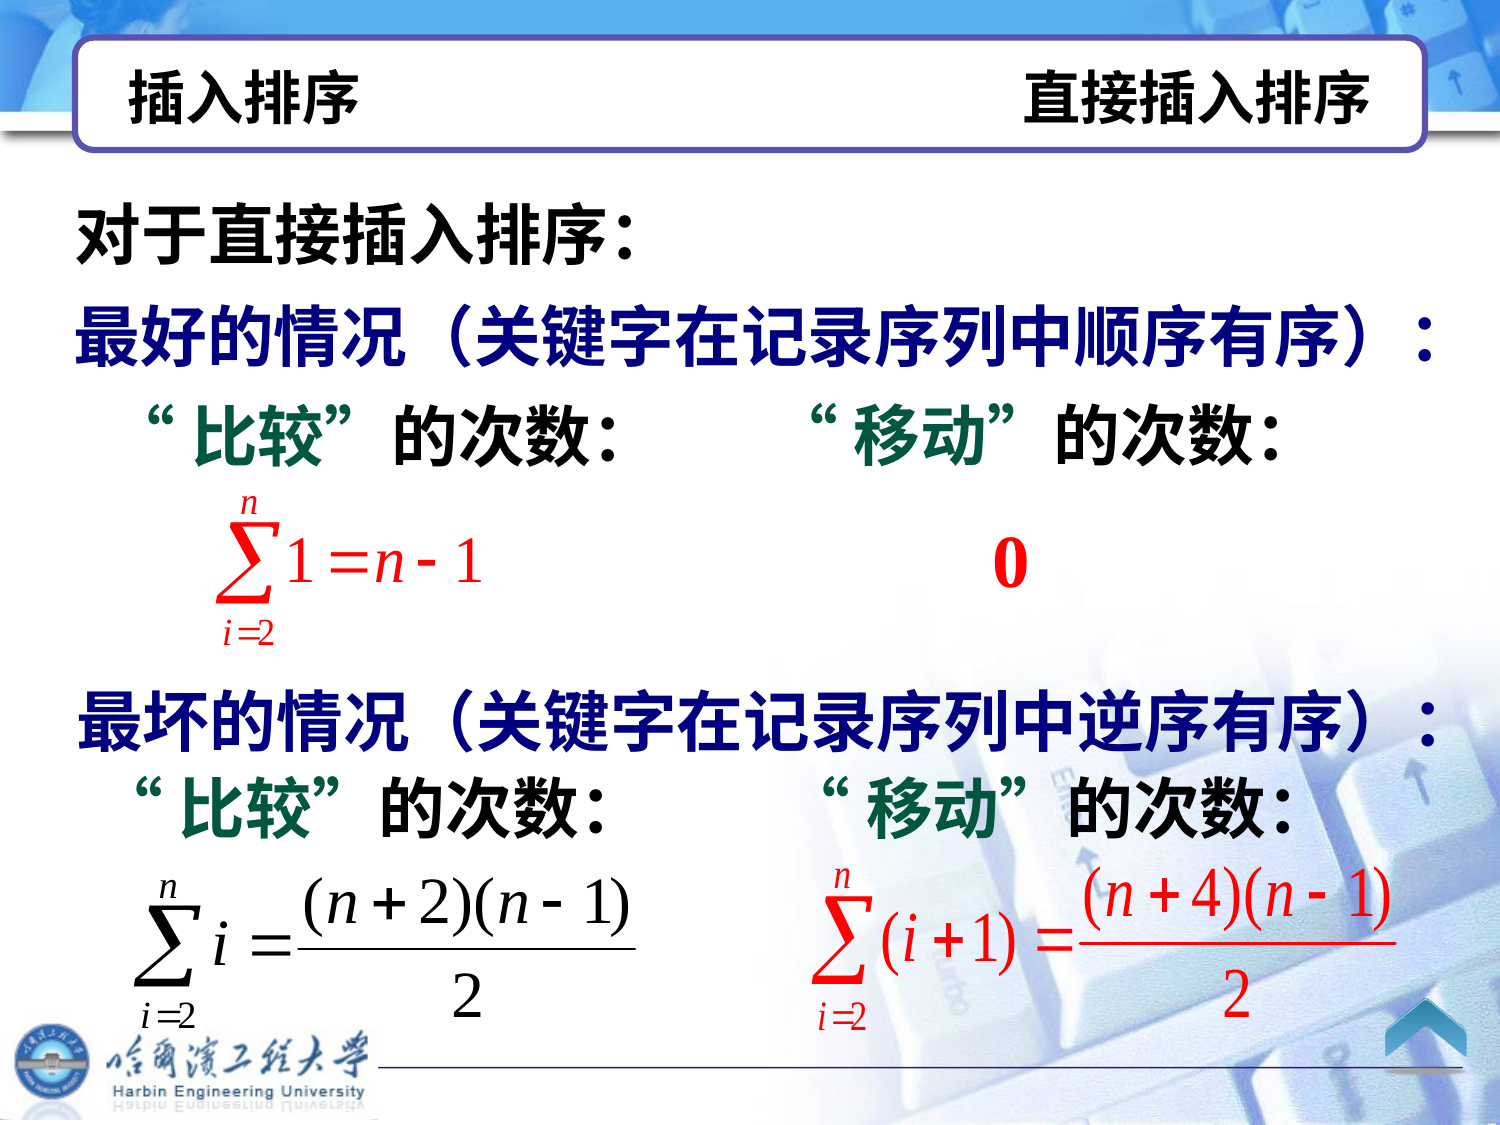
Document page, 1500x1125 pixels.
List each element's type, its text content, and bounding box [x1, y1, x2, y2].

text_box “比较”的次数： [93, 379, 674, 482]
text_box “移动”的次数： [768, 751, 1349, 855]
text_box 对于直接插入排序： [60, 177, 691, 279]
text_box 最坏的情况（关键字在记录序列中逆序有序）： [61, 664, 1493, 767]
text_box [802, 841, 1406, 1043]
text_box 最好的情况（关键字在记录序列中顺序有序）： [58, 279, 1491, 383]
text_box 0 [978, 496, 1046, 610]
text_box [123, 855, 648, 1043]
picture [0, 0, 1500, 1125]
title 插入排序 直接插入排序 [75, 50, 1425, 143]
text_box “移动”的次数： [756, 378, 1336, 482]
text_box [206, 471, 489, 658]
text_box “比较”的次数： [81, 751, 661, 855]
